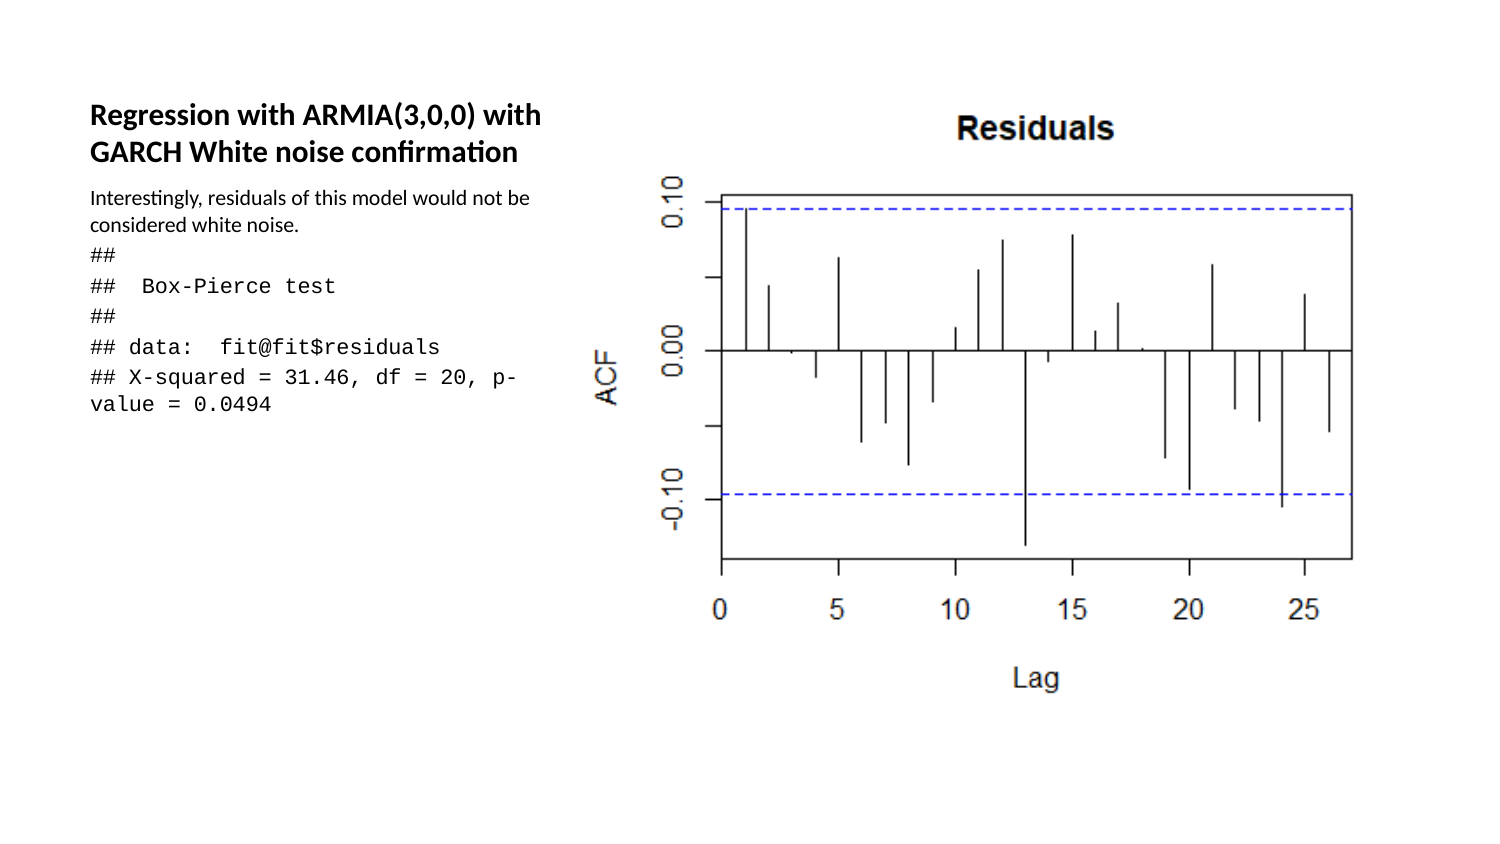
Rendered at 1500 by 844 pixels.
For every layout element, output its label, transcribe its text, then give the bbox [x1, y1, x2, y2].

picture [585, 58, 1424, 730]
title Regression with ARMIA(3,0,0) with GARCH White noise confirmation [75, 33, 569, 176]
list Interestingly, residuals of this model would not be considered white noise. ## ## Box-Pierce test ## ## data: fit@fit$residuals ## X-squared = 31.46, df = 20, p-value = 0.0494 [75, 176, 569, 754]
